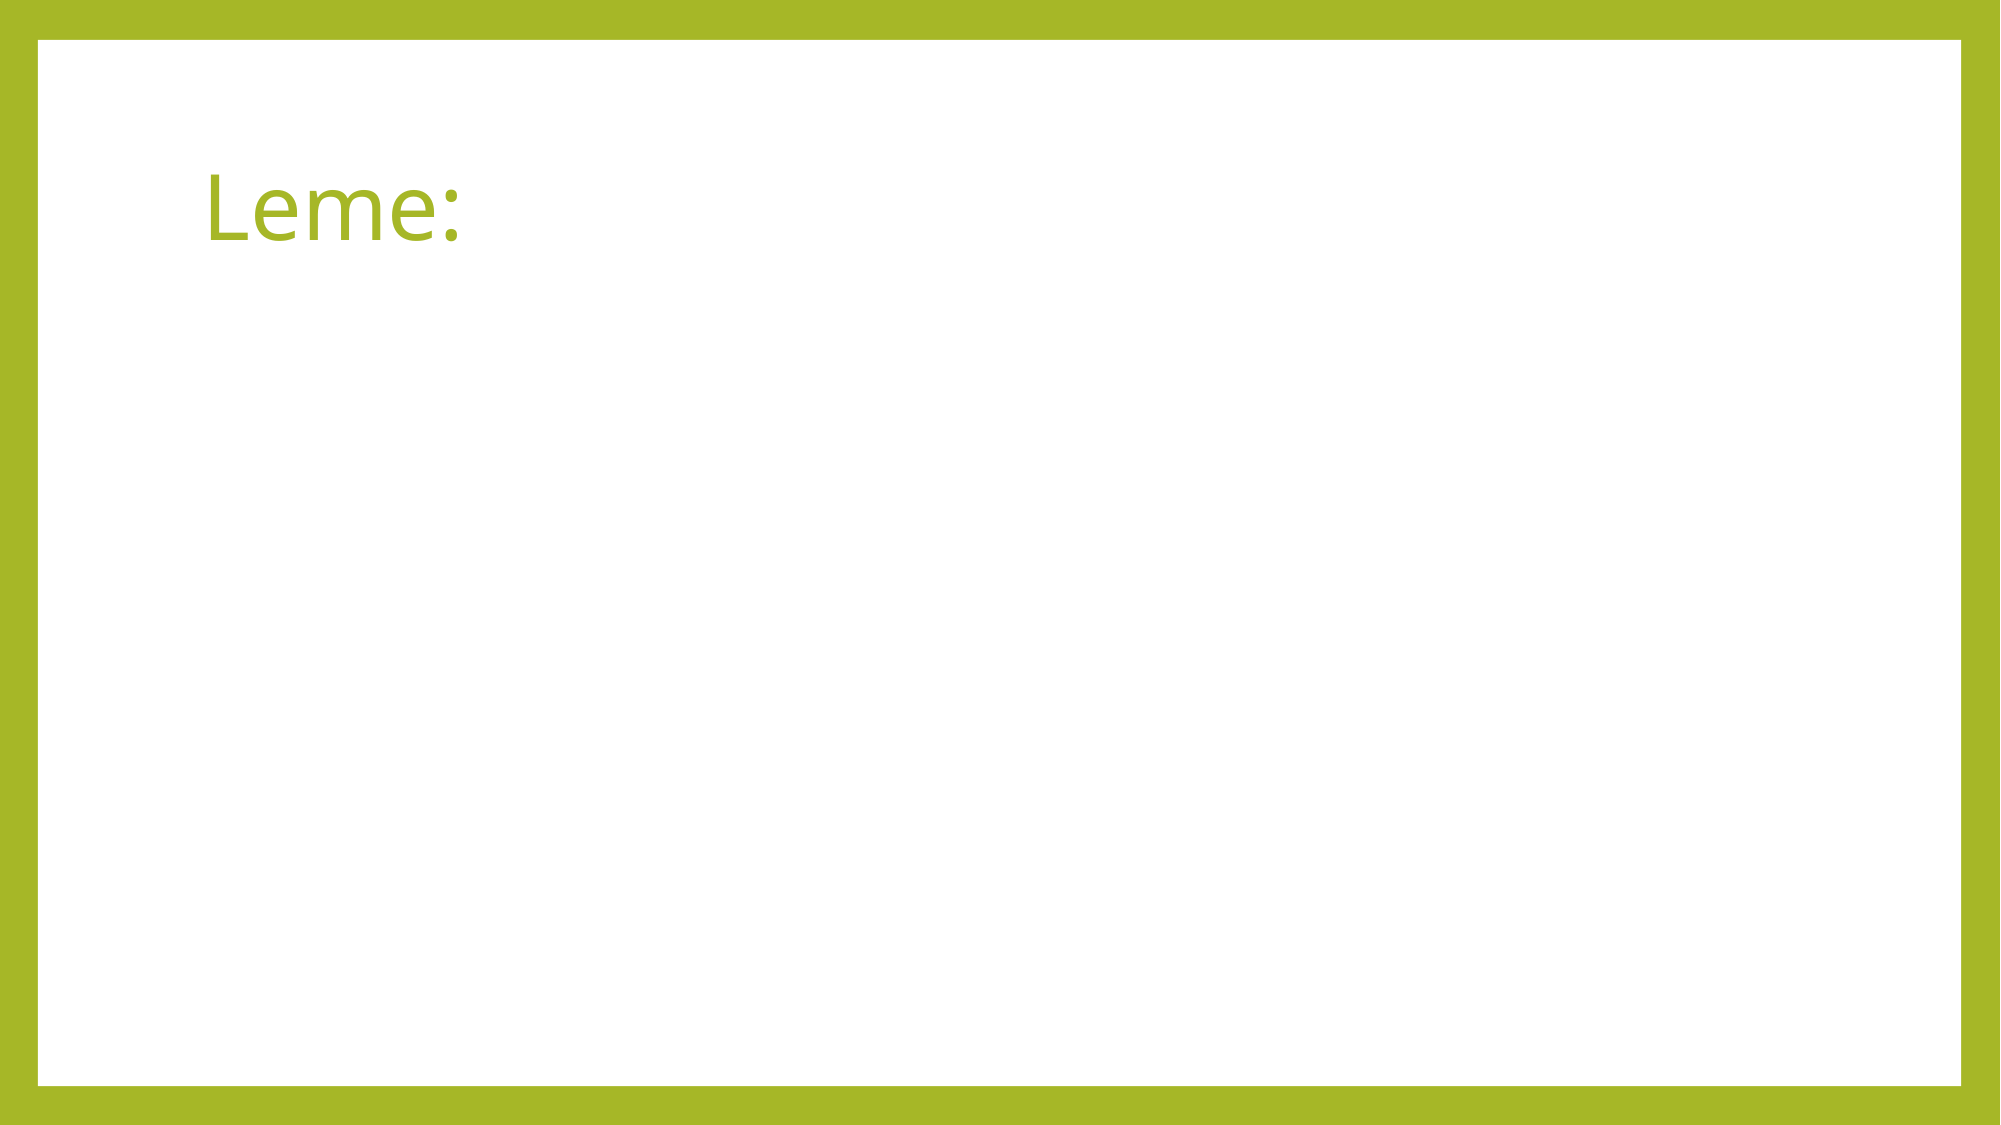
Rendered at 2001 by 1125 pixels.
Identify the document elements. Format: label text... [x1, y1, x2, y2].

title Leme: [187, 99, 1808, 323]
